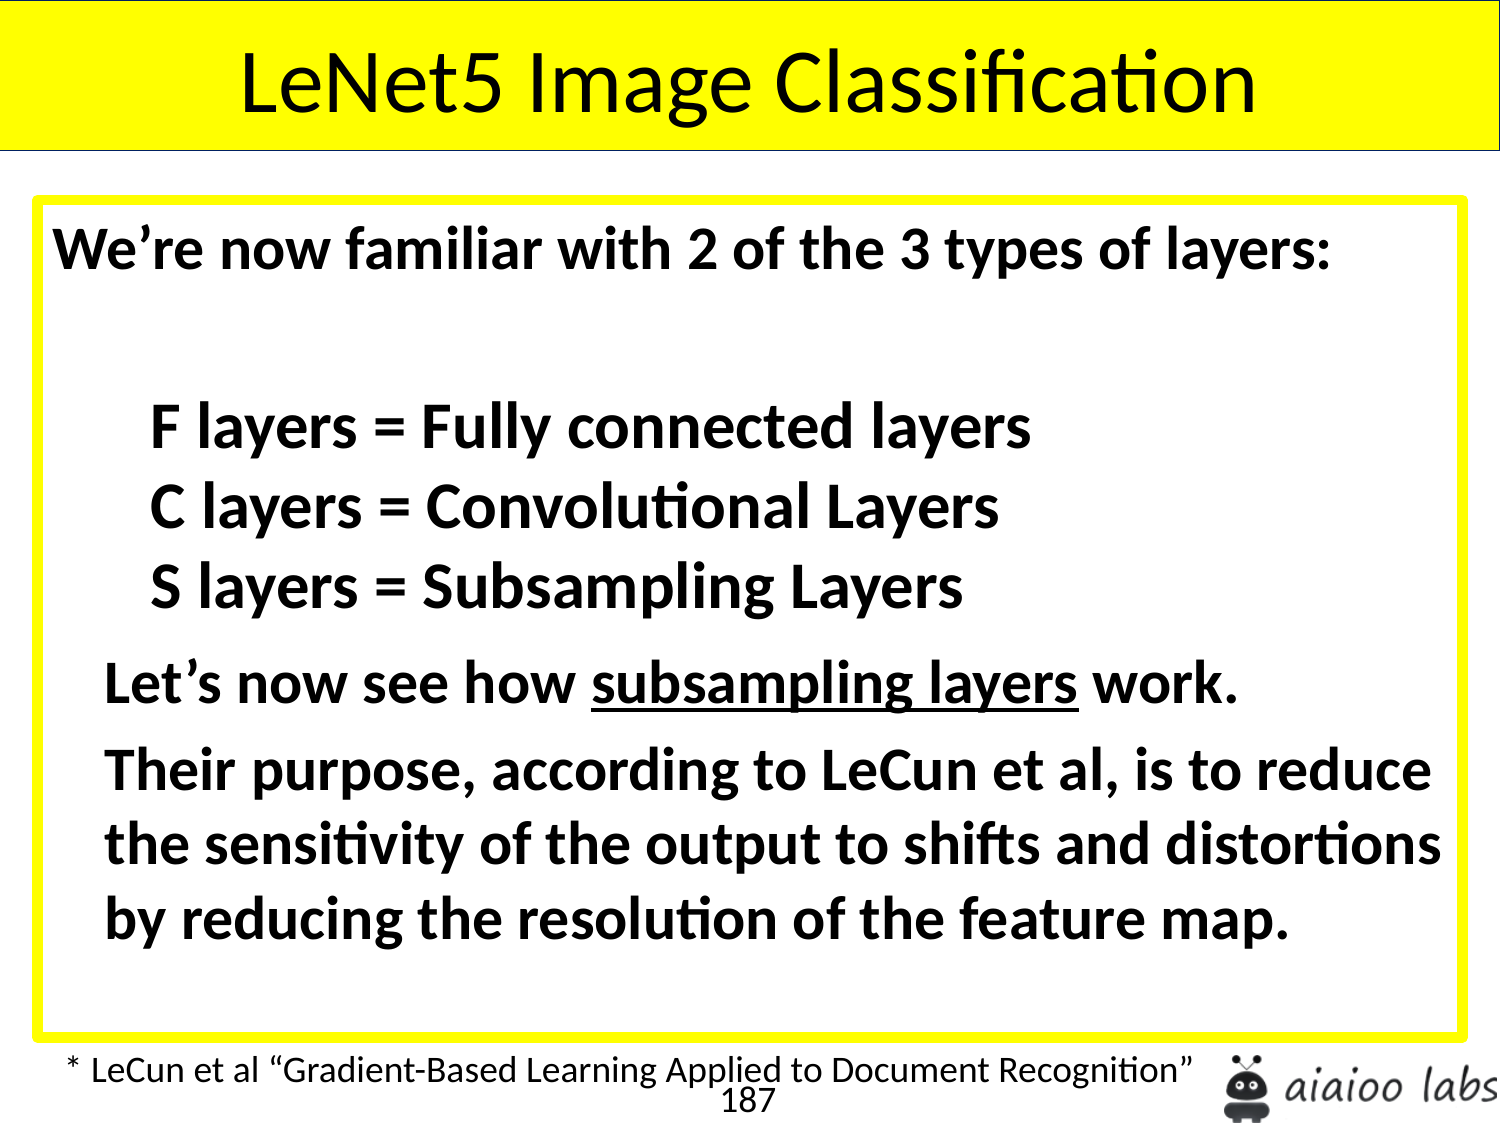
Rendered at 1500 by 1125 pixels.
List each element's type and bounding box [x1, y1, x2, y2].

picture [1224, 1055, 1497, 1123]
text_box [49, 1037, 1211, 1098]
list [44, 206, 1456, 1031]
text_box [136, 374, 1124, 630]
text_box [0, 0, 1500, 151]
